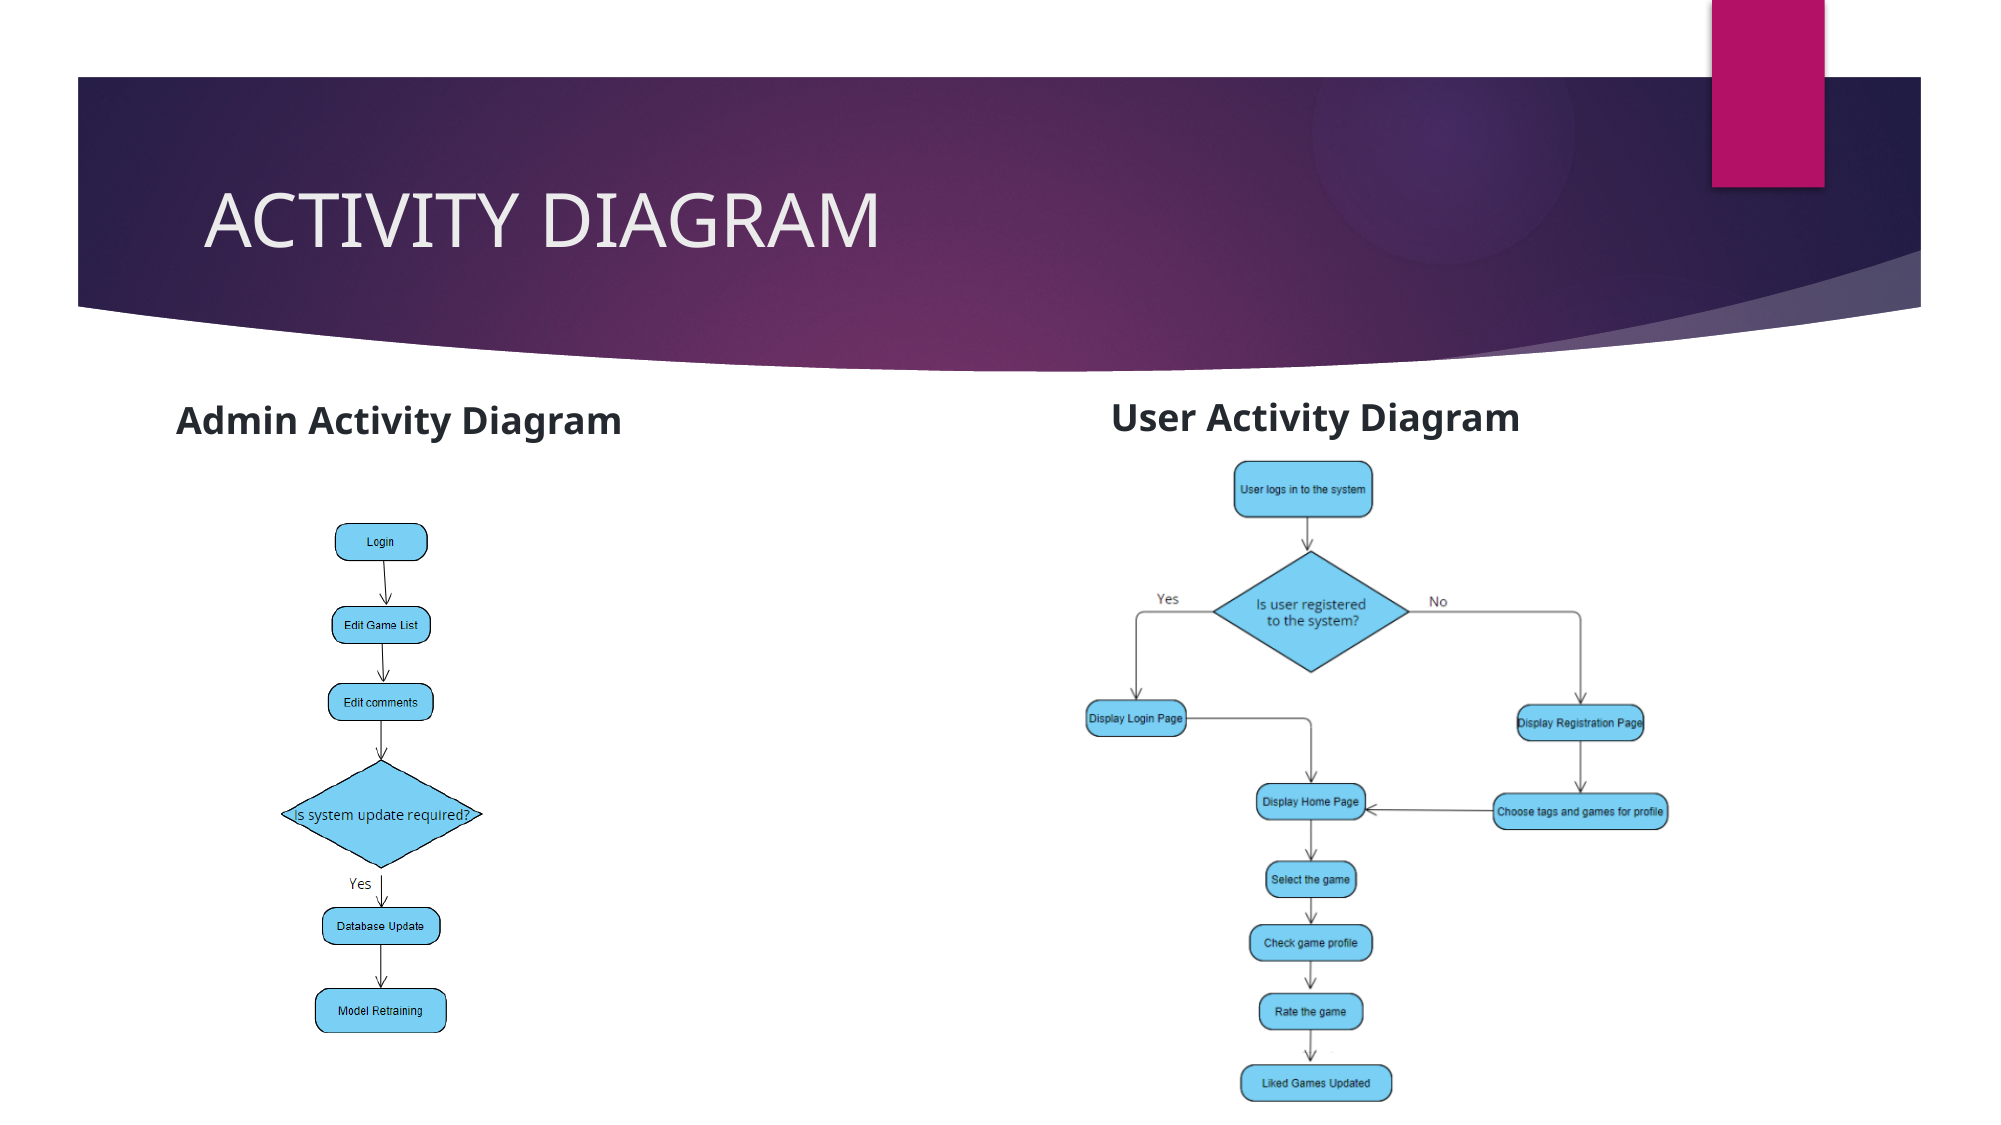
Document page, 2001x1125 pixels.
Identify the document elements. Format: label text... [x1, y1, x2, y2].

title ACTIVITY DIAGRAM [189, 159, 1627, 276]
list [268, 497, 486, 1059]
text_box User Activity Diagram [1086, 386, 1536, 437]
text_box Admin Activity Diagram [151, 389, 638, 450]
picture [1077, 438, 1682, 1125]
